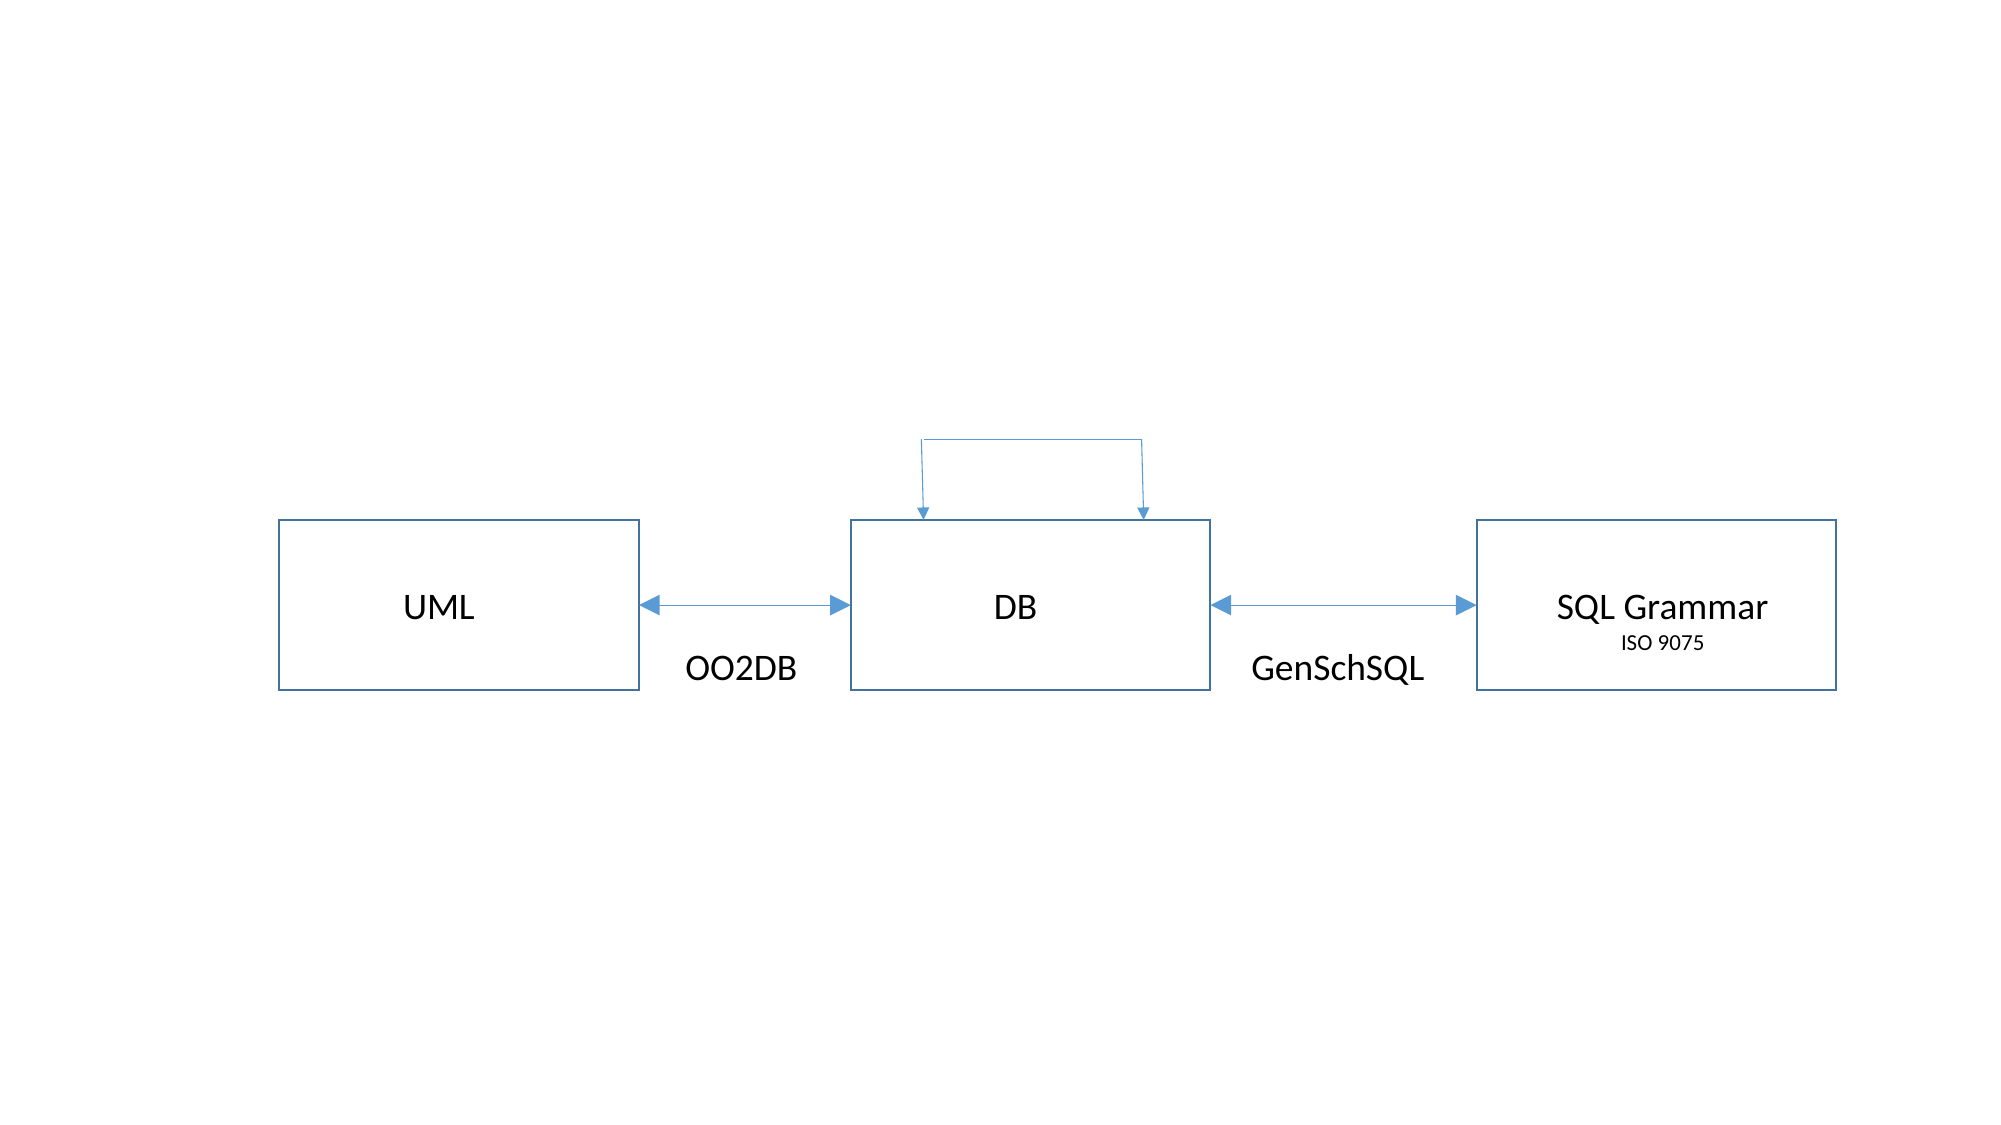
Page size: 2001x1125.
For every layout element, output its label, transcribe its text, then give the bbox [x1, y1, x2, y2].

text_box SQL Grammar ISO 9075 [1521, 574, 1805, 663]
text_box OO2DB [670, 635, 817, 696]
text_box GenSchSQL [1236, 635, 1445, 696]
text_box [278, 519, 640, 691]
text_box UML [388, 574, 492, 635]
text_box [1476, 519, 1837, 691]
text_box [850, 519, 1211, 691]
text_box DB [979, 574, 1083, 635]
